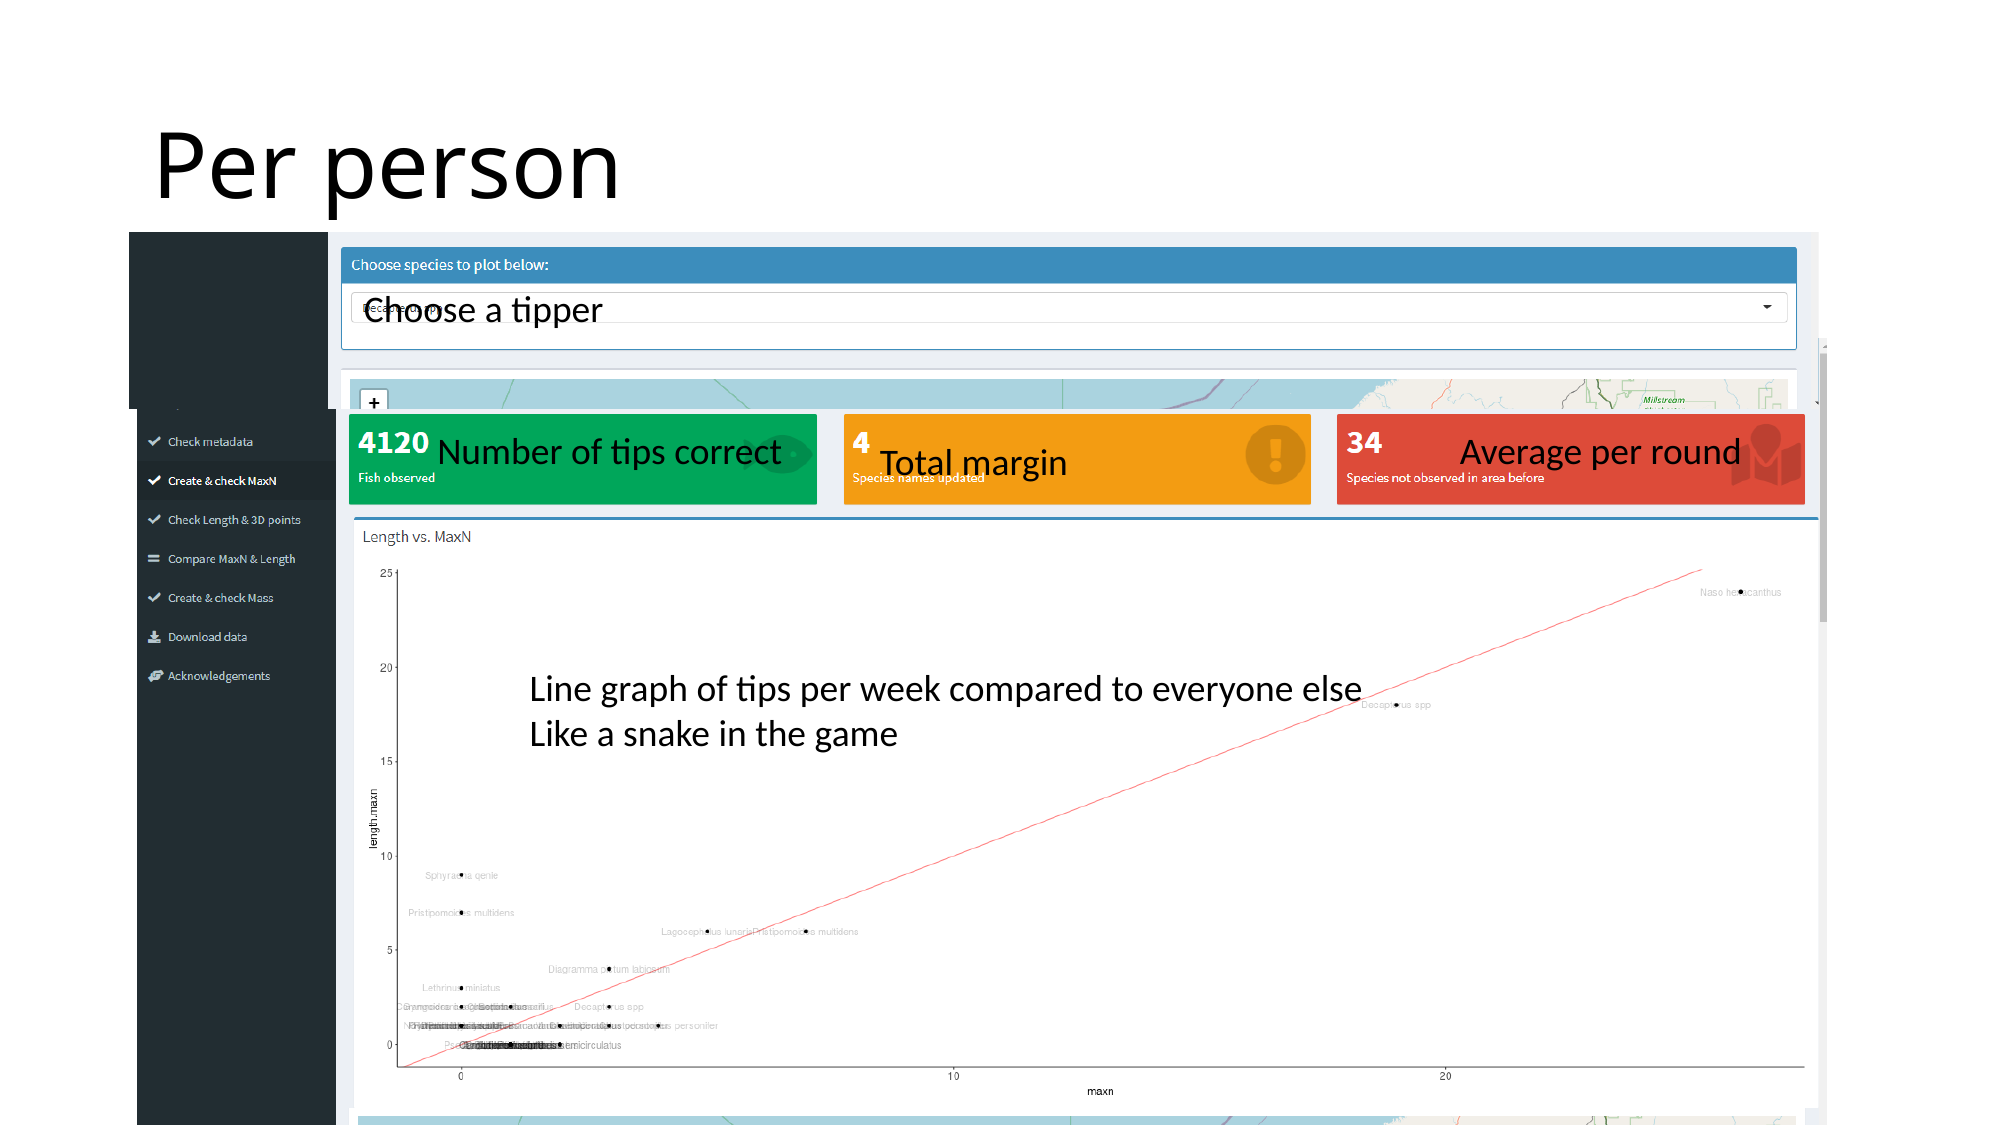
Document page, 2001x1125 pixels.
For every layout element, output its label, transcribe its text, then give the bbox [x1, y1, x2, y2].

title Per person [137, 59, 1863, 278]
picture [129, 232, 1827, 1125]
